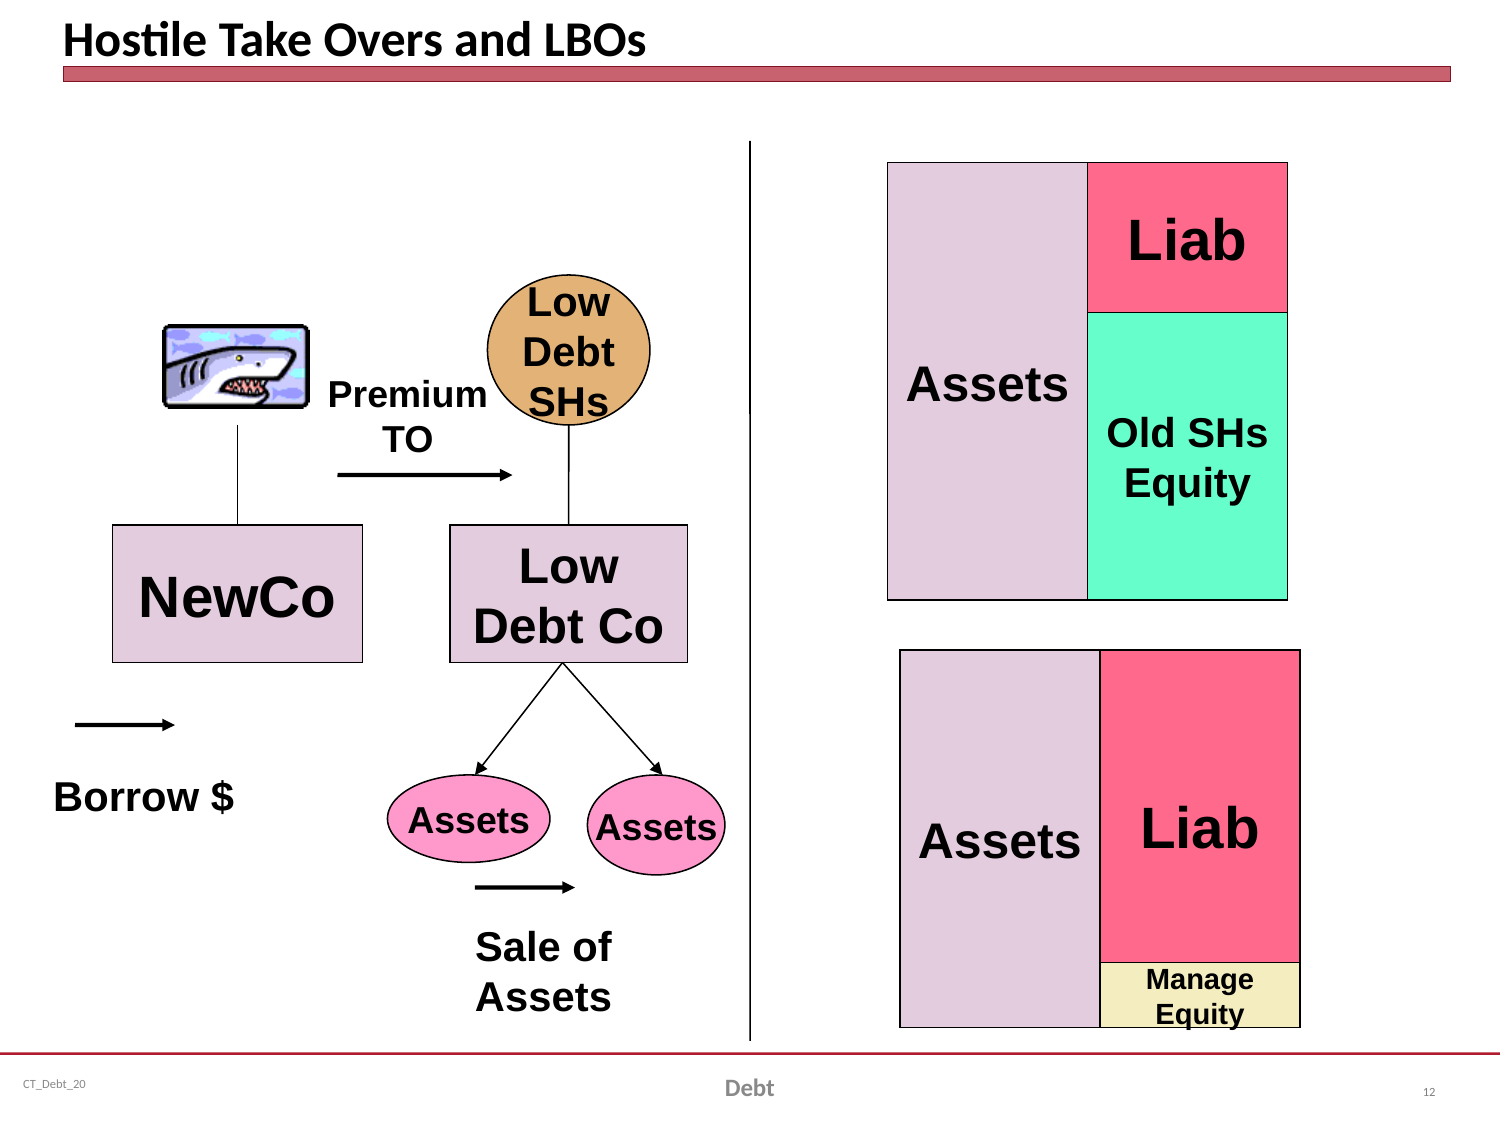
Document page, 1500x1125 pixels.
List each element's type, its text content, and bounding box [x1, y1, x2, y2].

text_box [562, 662, 663, 775]
text_box Assets [887, 162, 1087, 600]
text_box [337, 468, 513, 482]
text_box [474, 662, 562, 775]
text_box Assets [899, 649, 1100, 1028]
text_box Liab [1087, 162, 1288, 312]
picture [162, 324, 310, 409]
slide_number 12 [1375, 1061, 1451, 1122]
text_box [474, 881, 575, 894]
text_box Sale of Assets [399, 912, 688, 1028]
text_box Manage Equity [1100, 962, 1300, 1028]
text_box Low Debt SHs [487, 274, 650, 425]
text_box Borrow $ [0, 762, 288, 828]
text_box Assets [387, 774, 550, 863]
text_box Old SHs Equity [1087, 312, 1288, 600]
text_box Low Debt Co [449, 524, 688, 663]
footer Debt [512, 1056, 988, 1117]
list [63, 87, 1451, 1041]
text_box Liab [1100, 650, 1300, 962]
text_box NewCo [112, 524, 363, 663]
title Hostile Take Overs and LBOs [62, 6, 1451, 67]
text_box [74, 718, 175, 732]
text_box Premium TO [312, 362, 503, 468]
text_box Assets [587, 774, 725, 875]
